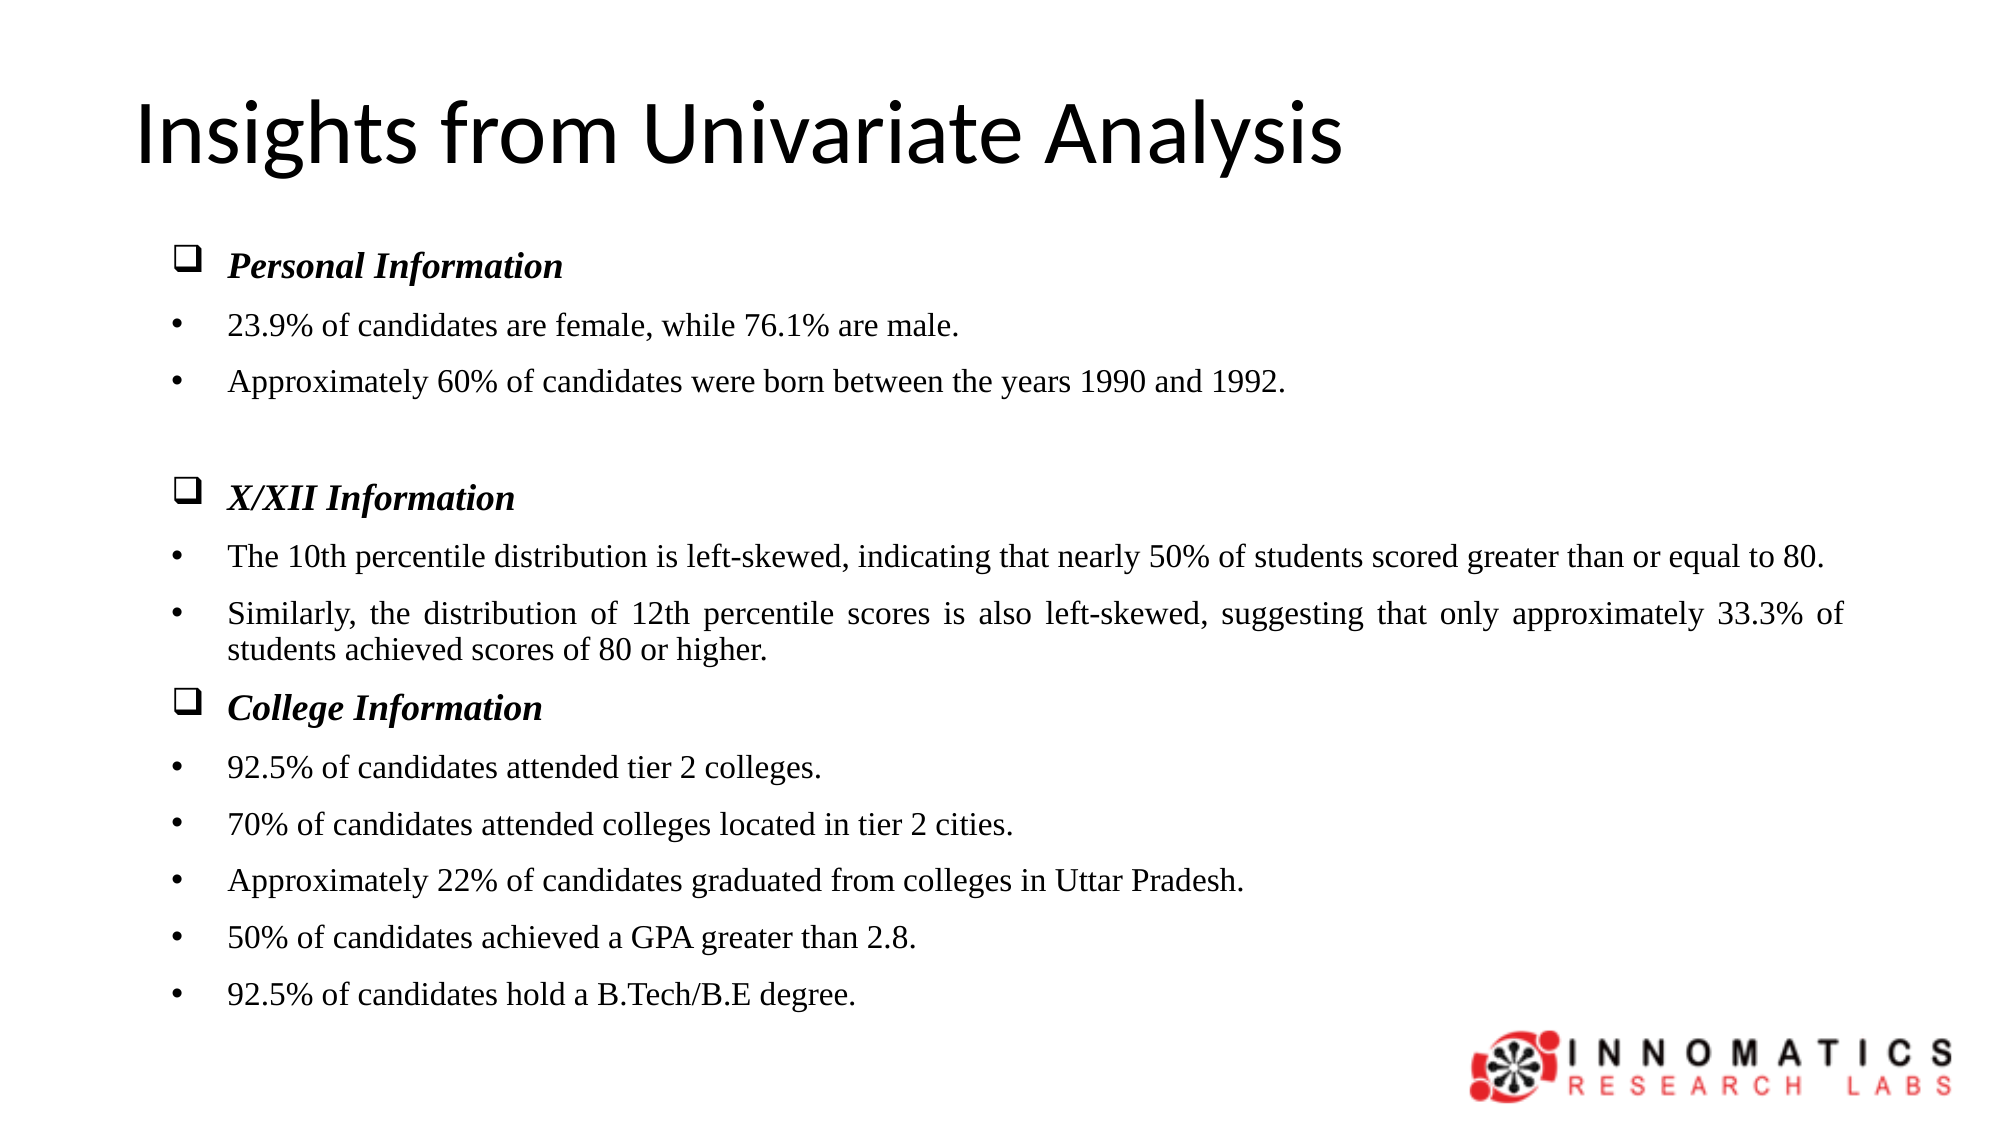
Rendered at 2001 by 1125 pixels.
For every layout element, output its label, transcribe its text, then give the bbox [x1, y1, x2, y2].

picture [1445, 1014, 1975, 1125]
list Personal Information 23.9% of candidates are female, while 76.1% are male. Approximately 60% of candidates were born between the years 1990 and 1992. X/XII Information The 10th percentile distribution is left-skewed, indicating that nearly 50% of students scored greater than or equal to 80. Similarly, the distribution of 12th percentile scores is also left-skewed, suggesting that only approximately 33.3% of students achieved scores of 80 or higher. College Information 92.5% of candidates attended tier 2 colleges. 70% of candidates attended colleges located in tier 2 cities. Approximately 22% of candidates graduated from colleges in Uttar Pradesh. 50% of candidates achieved a GPA greater than 2.8. 92.5% of candidates hold a B.Tech/B.E degree. [137, 238, 1863, 1065]
title Insights from Univariate Analysis [119, 24, 1845, 243]
